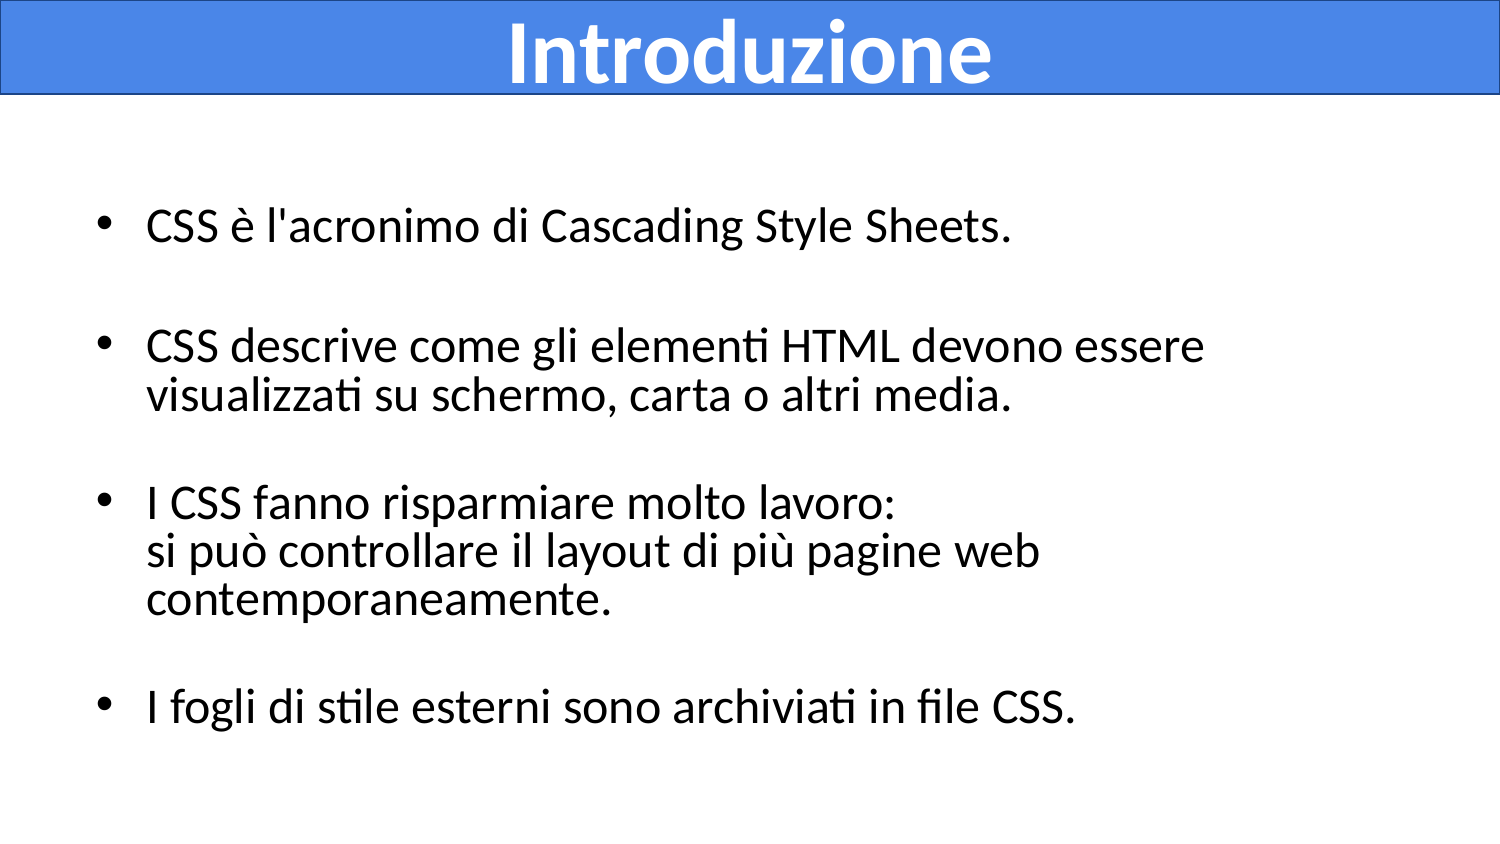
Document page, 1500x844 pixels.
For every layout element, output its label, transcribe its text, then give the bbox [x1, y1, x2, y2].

list CSS è l'acronimo di Cascading Style Sheets. CSS descrive come gli elementi HTML devono essere visualizzati su schermo, carta o altri media. I CSS fanno risparmiare molto lavoro: si può controllare il layout di più pagine web contemporaneamente. I fogli di stile esterni sono archiviati in file CSS. [75, 196, 1425, 754]
title Introduzione [0, 0, 1500, 94]
